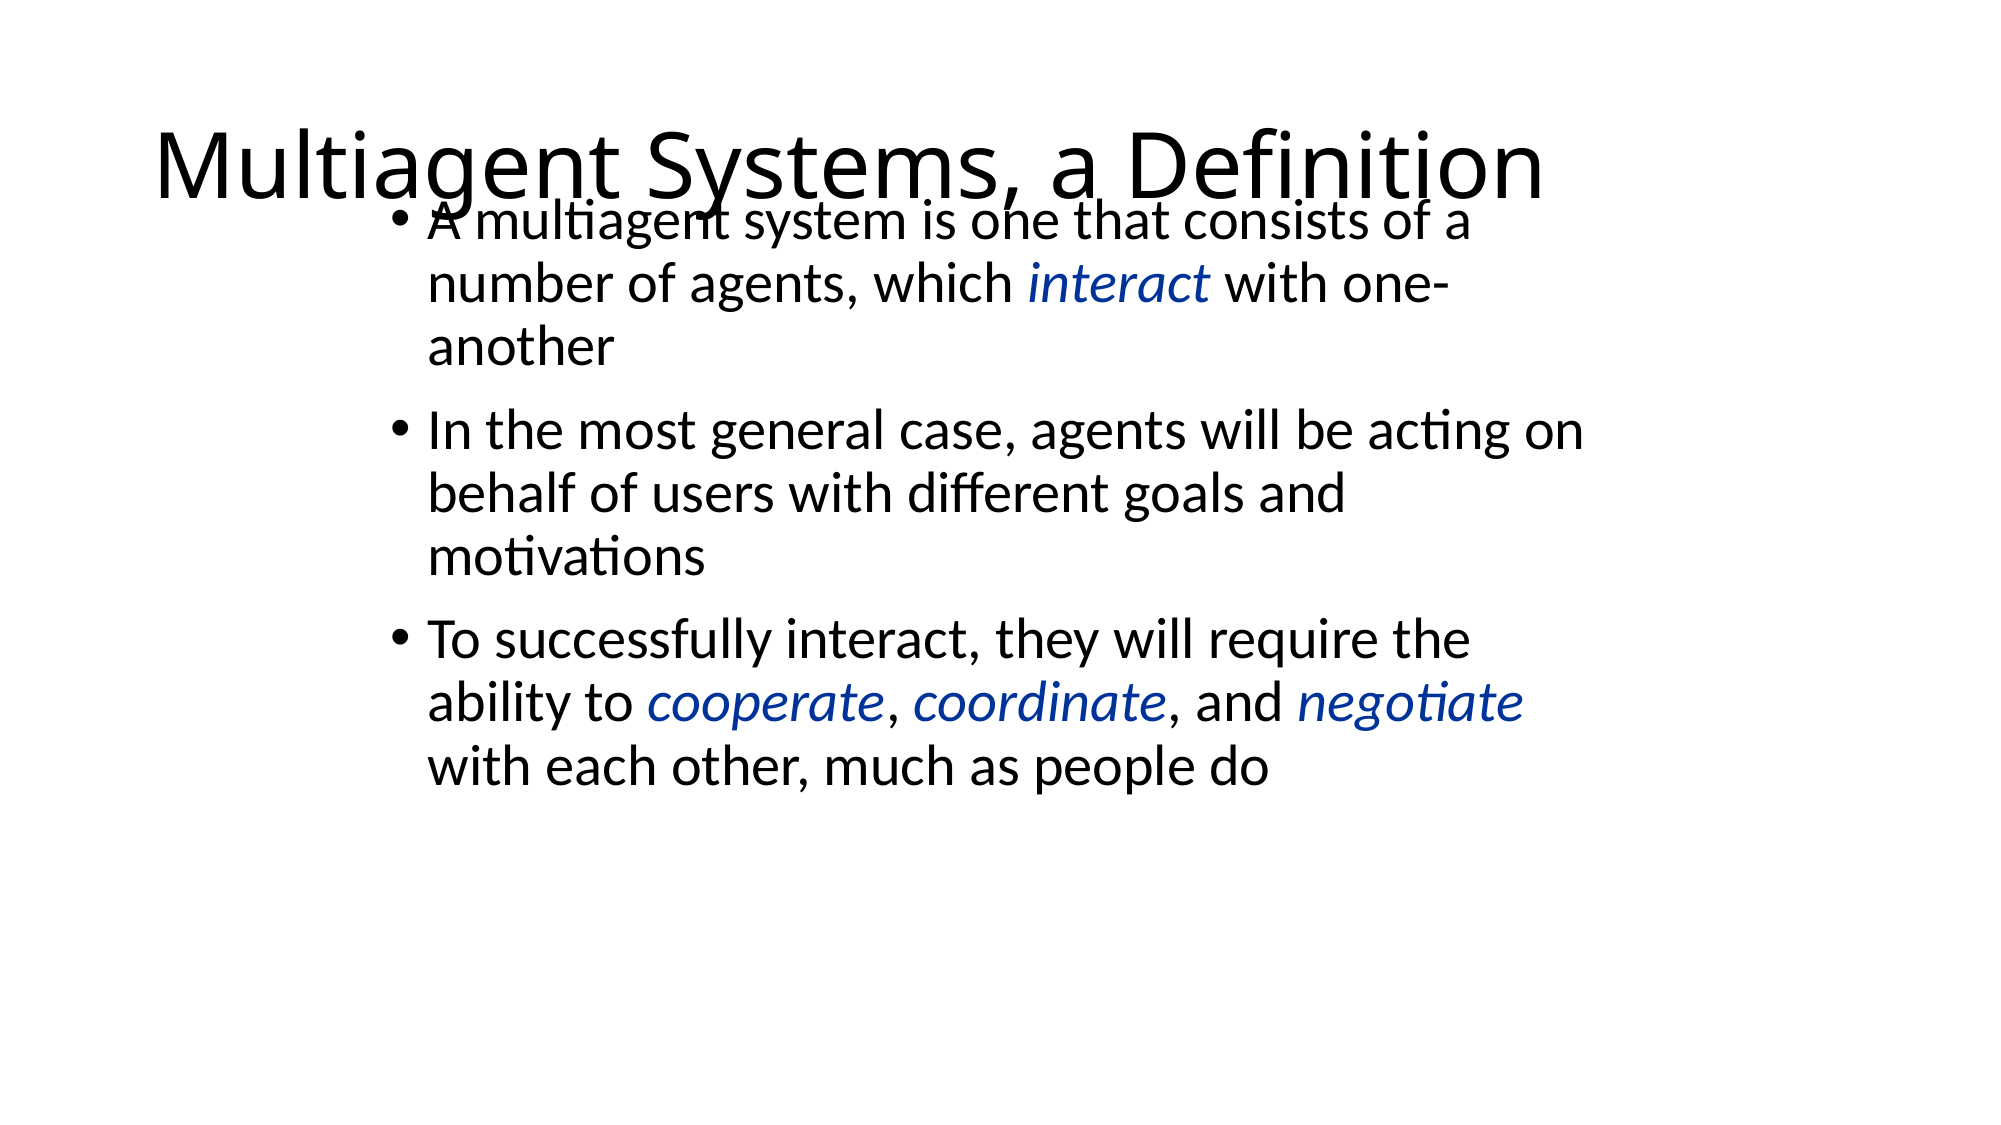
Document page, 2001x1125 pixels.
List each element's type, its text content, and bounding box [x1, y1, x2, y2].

list A multiagent system is one that consists of a number of agents, which interact with one-another In the most general case, agents will be acting on behalf of users with different goals and motivations To successfully interact, they will require the ability to cooperate, coordinate, and negotiate with each other, much as people do [375, 181, 1625, 988]
title Multiagent Systems, a Definition [137, 59, 1863, 278]
